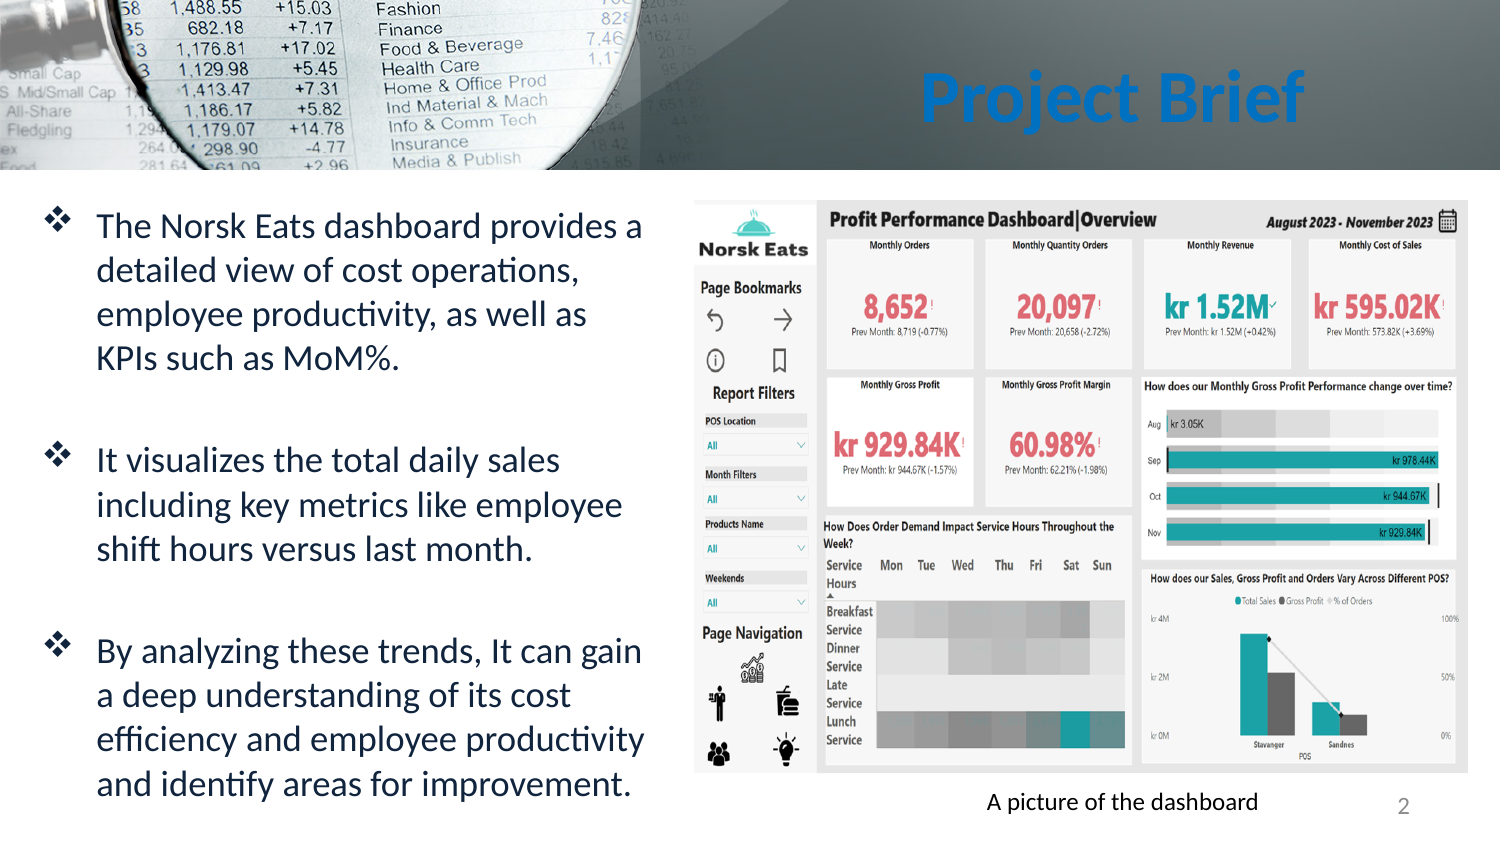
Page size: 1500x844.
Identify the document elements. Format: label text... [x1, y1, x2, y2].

picture [0, 0, 1500, 844]
list The Norsk Eats dashboard provides a detailed view of cost operations, employee productivity, as well as KPIs such as MoM%. It visualizes the total daily sales including key metrics like employee shift hours versus last month. By analyzing these trends, It can gain a deep understanding of its cost efficiency and employee productivity and identify areas for improvement. [26, 193, 666, 827]
title Project Brief [750, 29, 1321, 155]
text_box A picture of the dashboard [876, 791, 1370, 823]
slide_number 2 [1074, 791, 1425, 827]
